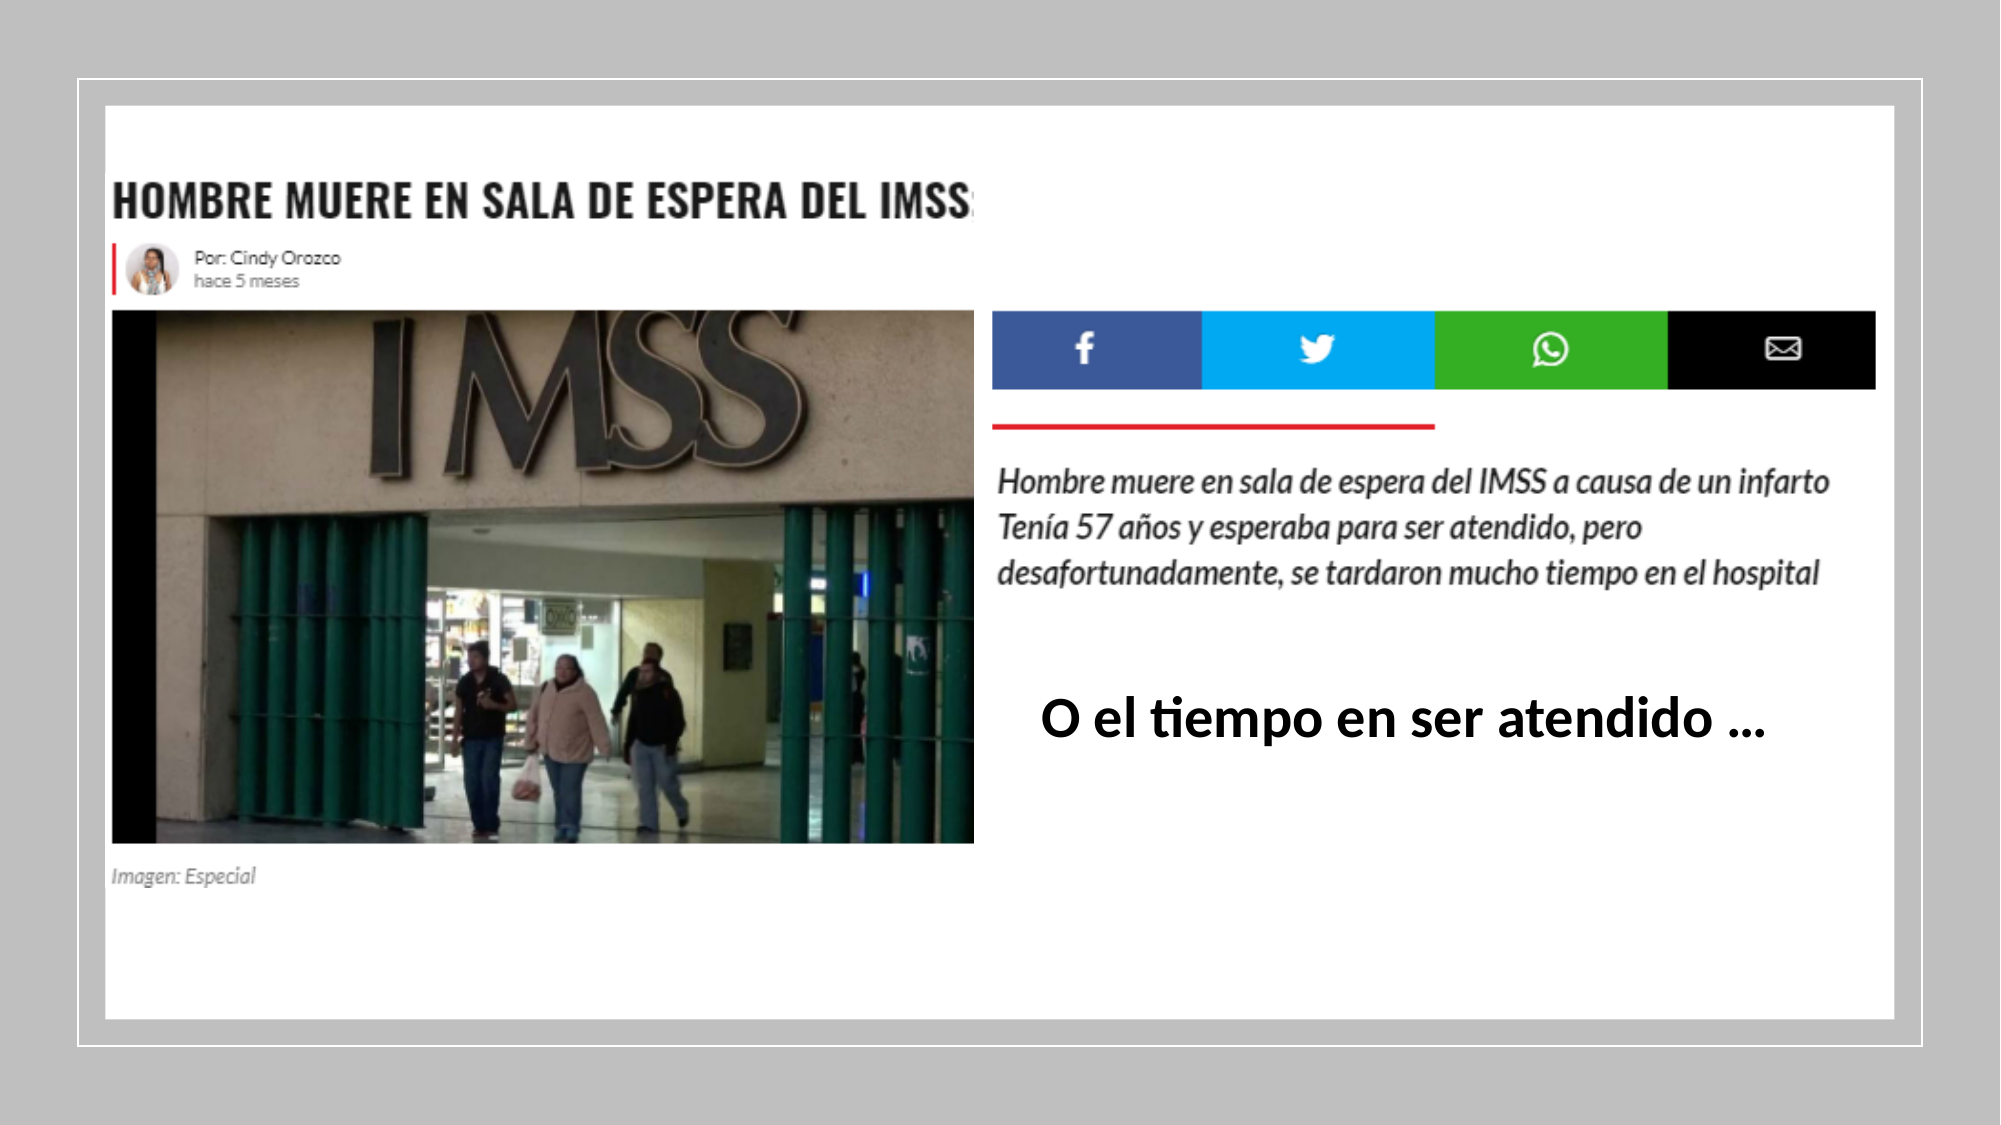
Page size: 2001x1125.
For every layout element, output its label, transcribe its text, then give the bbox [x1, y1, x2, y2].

picture [992, 306, 1876, 607]
text_box [104, 104, 1895, 1020]
text_box [0, 0, 2000, 1125]
picture [104, 172, 974, 888]
text_box O el tiempo en ser atendido … [1026, 672, 1850, 757]
text_box [77, 78, 1923, 1047]
